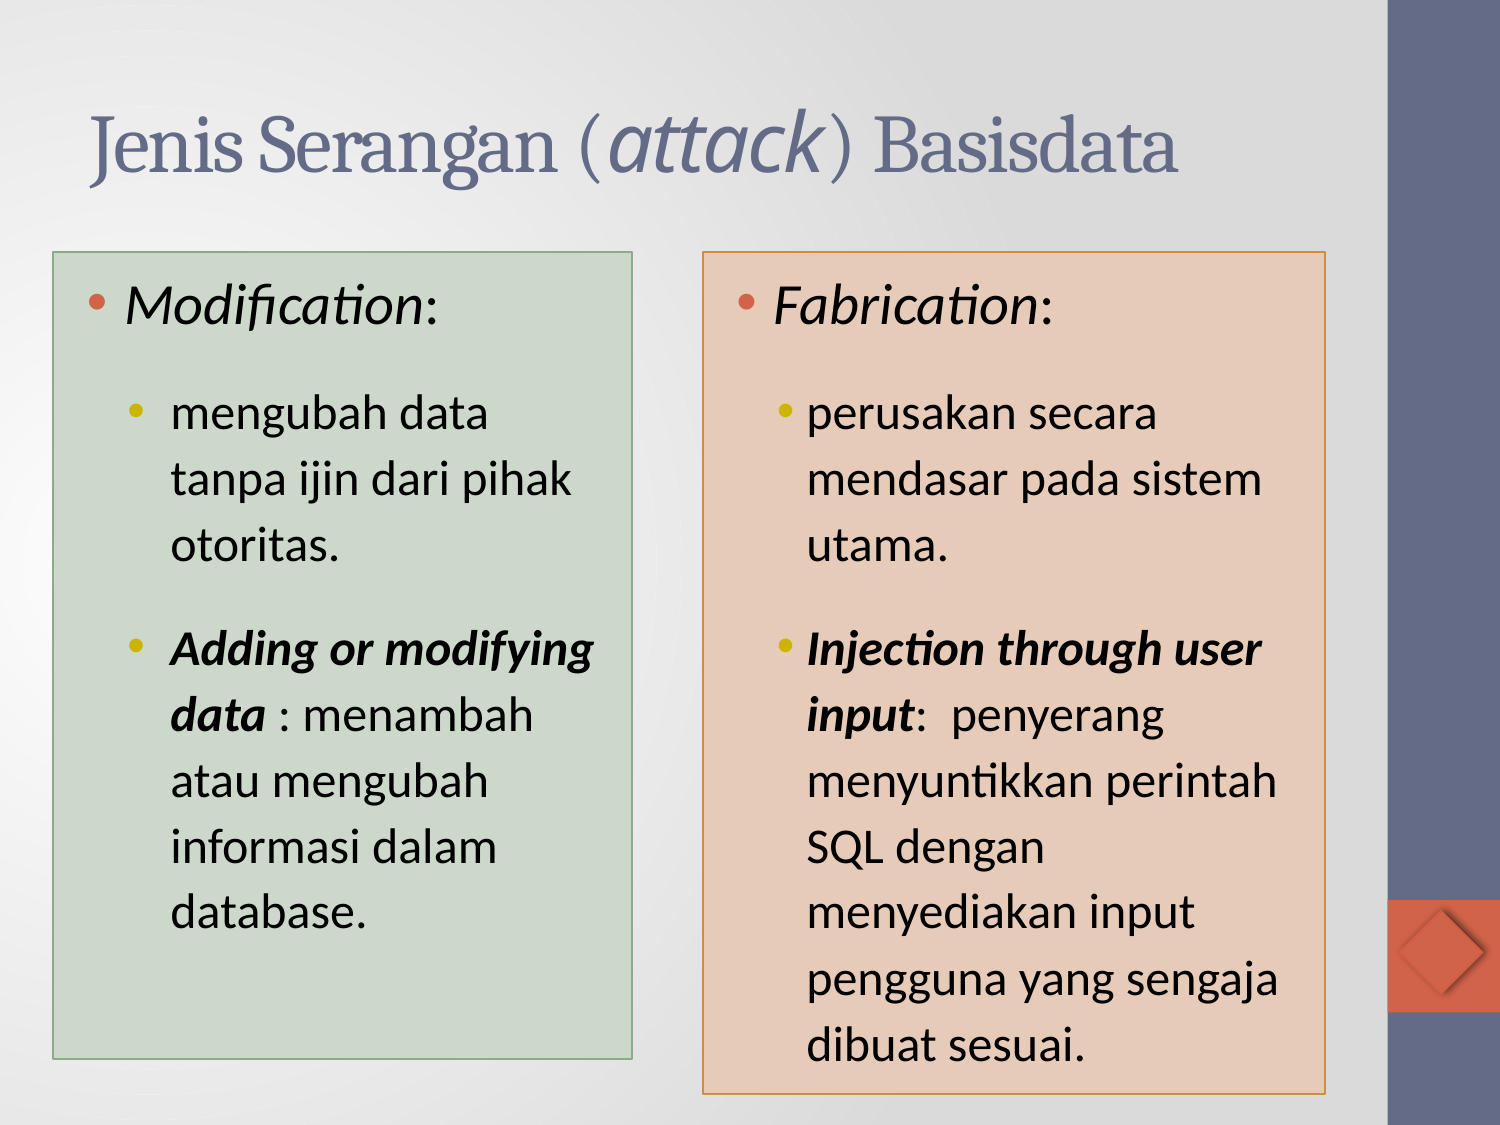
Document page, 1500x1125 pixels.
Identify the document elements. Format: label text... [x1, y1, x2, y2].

list Modification: mengubah data tanpa ijin dari pihak otoritas. Adding or modifying data : menambah atau mengubah informasi dalam database. [52, 251, 633, 1060]
text_box [1398, 910, 1484, 995]
list Fabrication: perusakan secara mendasar pada sistem utama. Injection through user input: penyerang menyuntikkan perintah SQL dengan menyediakan input pengguna yang sengaja dibuat sesuai. [702, 251, 1326, 1095]
title Jenis Serangan (attack) Basisdata [75, 45, 1325, 233]
